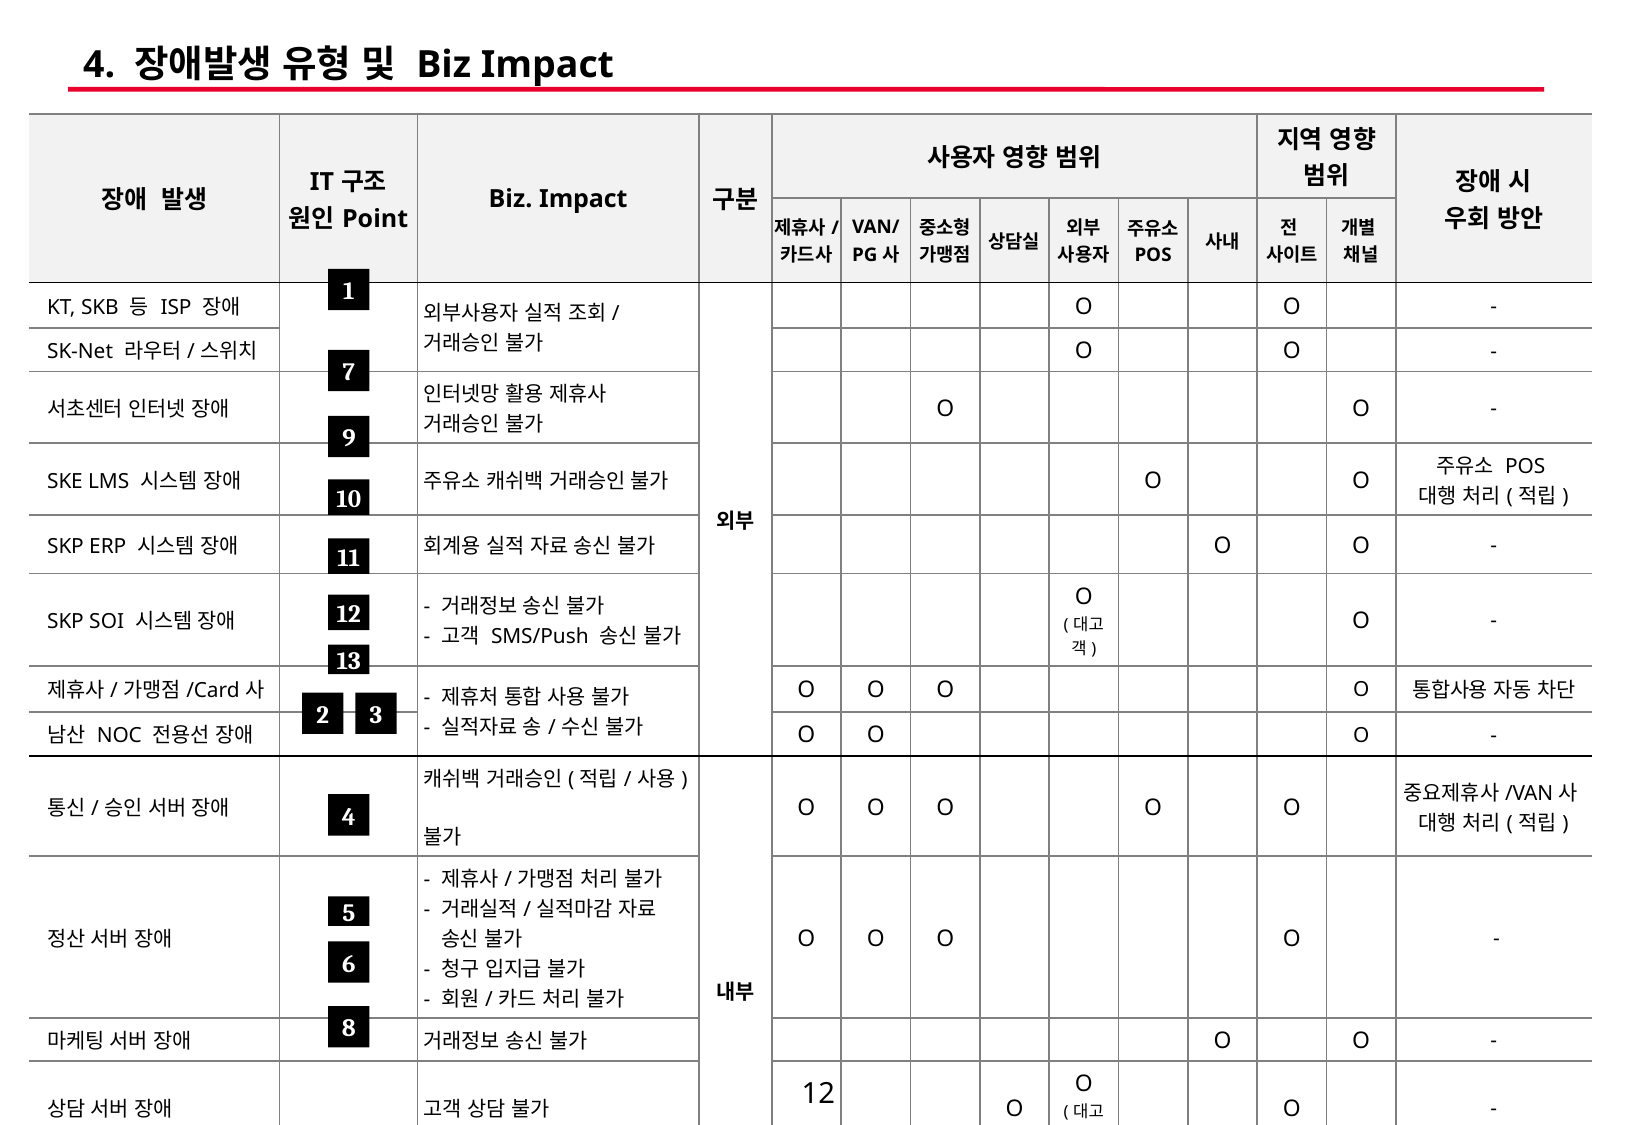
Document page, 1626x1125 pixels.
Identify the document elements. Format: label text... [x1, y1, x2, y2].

table_cell [981, 372, 1048, 442]
table_cell - [1397, 516, 1592, 573]
table_cell [280, 713, 417, 755]
table_cell [981, 713, 1048, 755]
table_cell 캐쉬백 거래승인(적립/사용) 불가 [418, 757, 698, 855]
table_cell O [1189, 1019, 1256, 1060]
table_cell [981, 667, 1048, 711]
table_cell 서초센터 인터넷 장애 [29, 372, 279, 442]
table_cell [280, 1019, 417, 1060]
table_cell [1189, 372, 1256, 442]
table_cell 주유소 캐쉬백 거래승인 불가 [418, 444, 698, 514]
table_cell 주유소 POS [1119, 199, 1187, 282]
table_cell [1119, 574, 1187, 665]
table_cell [911, 1062, 979, 1125]
table_cell O (대고객) [1050, 574, 1118, 665]
table_header 구분 [700, 115, 771, 282]
table_cell 외부 사용자 [1050, 199, 1118, 282]
table_cell O [1327, 1019, 1395, 1060]
table_cell [1050, 1019, 1118, 1060]
table_cell [1327, 283, 1395, 327]
table_cell 사내 [1189, 199, 1256, 282]
table_cell [280, 372, 417, 442]
table_cell [773, 574, 840, 665]
table_cell O [1119, 444, 1187, 514]
table_cell [981, 1019, 1048, 1060]
table_cell 중요제휴사/VAN사 대행 처리(적립) [1397, 757, 1592, 855]
text_box 3 [355, 692, 397, 734]
table_cell [1189, 1062, 1256, 1125]
table_cell O [1258, 757, 1326, 855]
table_header 장애 시 우회 방안 [1397, 115, 1592, 282]
table_cell [280, 667, 417, 711]
table_cell 전 사이트 [1258, 199, 1326, 282]
table_cell [1119, 857, 1187, 1017]
table_cell [280, 516, 417, 573]
table_cell KT, SKB 등 ISP 장애 [29, 283, 279, 327]
table_cell 주유소 POS 대행 처리(적립) [1397, 444, 1592, 514]
table_cell [981, 444, 1048, 514]
table_cell 상담 서버 장애 [29, 1062, 279, 1125]
text_box 9 [328, 415, 370, 458]
table_cell [1119, 667, 1187, 711]
table_cell [773, 1062, 840, 1125]
table_cell SKE LMS 시스템 장애 [29, 444, 279, 514]
table_cell [842, 1062, 910, 1125]
table_cell [1189, 444, 1256, 514]
table_cell [1050, 757, 1118, 855]
table_cell 인터넷망 활용 제휴사 거래승인 불가 [418, 372, 698, 442]
table_cell - 제휴처 통합 사용 불가 - 실적자료 송/수신 불가 [418, 667, 698, 755]
table_cell [842, 516, 910, 573]
table_cell [842, 329, 910, 371]
text_box 4 [328, 794, 370, 836]
table_cell [1119, 1062, 1187, 1125]
table_cell O [1050, 329, 1118, 371]
table_cell O [1050, 283, 1118, 327]
table_cell [1327, 857, 1395, 1017]
text_box 13 [328, 644, 370, 675]
table_cell 제휴사/가맹점/Card사 [29, 667, 279, 711]
table_cell - [1397, 574, 1592, 665]
table_cell 거래정보 송신 불가 [418, 1019, 698, 1060]
table_cell O [911, 857, 979, 1017]
table_cell O [1119, 757, 1187, 855]
table_cell O [773, 857, 840, 1017]
table_cell [981, 329, 1048, 371]
table_cell [1258, 713, 1326, 755]
table_cell [280, 857, 417, 1017]
table_cell O [1327, 516, 1395, 573]
table_header IT구조 원인Point [280, 115, 417, 282]
table_cell [1258, 444, 1326, 514]
text_box 11 [328, 538, 370, 574]
table_cell [773, 372, 840, 442]
table_cell O [1258, 1062, 1326, 1125]
table_cell - [1397, 1062, 1592, 1125]
table_cell [842, 444, 910, 514]
table_cell SKP SOI 시스템 장애 [29, 574, 279, 665]
table_cell - [1397, 372, 1592, 442]
table_cell O [911, 667, 979, 711]
table_cell 개별 채널 [1327, 199, 1395, 282]
table_header 사용자 영향 범위 [773, 115, 1256, 197]
table_cell [1119, 516, 1187, 573]
table_cell [1327, 757, 1395, 855]
text_box 10 [328, 479, 370, 515]
table_cell SKP ERP 시스템 장애 [29, 516, 279, 573]
table_cell O [1189, 516, 1256, 573]
table_cell - [1397, 713, 1592, 755]
table_cell [1119, 329, 1187, 371]
table_cell - 제휴사/가맹점 처리 불가 - 거래실적/실적마감 자료 송신 불가 - 청구 입지급 불가 - 회원/카드 처리 불가 [418, 857, 698, 1017]
table_cell O [773, 667, 840, 711]
table_cell [911, 1019, 979, 1060]
table_cell O [1258, 329, 1326, 371]
table_cell [1189, 713, 1256, 755]
table_cell O [842, 757, 910, 855]
table_cell O [1327, 574, 1395, 665]
table_cell - 거래정보 송신 불가 - 고객 SMS/Push 송신 불가 [418, 574, 698, 665]
table_cell [842, 1019, 910, 1060]
table_cell [842, 283, 910, 327]
table_cell 마케팅 서버 장애 [29, 1019, 279, 1060]
table_cell 남산 NOC 전용선 장애 [29, 713, 279, 755]
table_cell [1258, 372, 1326, 442]
table_cell VAN/ PG사 [842, 199, 910, 282]
table_cell [1189, 283, 1256, 327]
table_cell - [1397, 857, 1592, 1017]
table_cell 상담실 [981, 199, 1048, 282]
table_cell O [1327, 444, 1395, 514]
table_cell [1050, 516, 1118, 573]
text_box 7 [328, 349, 370, 392]
table_cell [1189, 667, 1256, 711]
table_cell 외부 [700, 283, 771, 755]
table_cell [981, 516, 1048, 573]
table_cell [981, 283, 1048, 327]
table_cell [1258, 516, 1326, 573]
table_cell 내부 [700, 757, 771, 1125]
table_cell [1050, 713, 1118, 755]
table_cell [1327, 1062, 1395, 1125]
table_cell [1189, 574, 1256, 665]
table_header Biz. Impact [418, 115, 698, 282]
text_box 5 [328, 896, 370, 926]
table_cell [842, 574, 910, 665]
table_cell O [773, 757, 840, 855]
table_cell [981, 757, 1048, 855]
table_cell [773, 1019, 840, 1060]
table_cell 통합사용 자동 차단 [1397, 667, 1592, 711]
table_cell 중소형 가맹점 [911, 199, 979, 282]
title 4. 장애발생 유형 및 Biz Impact [67, 36, 1499, 94]
table_cell O [1327, 372, 1395, 442]
table_cell [911, 713, 979, 755]
table_cell [1050, 667, 1118, 711]
table_cell O [773, 713, 840, 755]
table_header 장애 발생 [29, 115, 279, 282]
text_box 12 [328, 594, 370, 631]
table_cell O [911, 372, 979, 442]
table_cell 제휴사/ 카드사 [773, 199, 840, 282]
table_cell [1258, 574, 1326, 665]
table_cell [1258, 1019, 1326, 1060]
table_cell [1119, 283, 1187, 327]
table_cell 정산 서버 장애 [29, 857, 279, 1017]
table_cell [1119, 372, 1187, 442]
text_box 1 [328, 268, 370, 311]
table_cell O [911, 757, 979, 855]
table_cell [911, 329, 979, 371]
table_cell - [1397, 329, 1592, 371]
table_cell [773, 329, 840, 371]
table_cell O [1327, 667, 1395, 711]
table_cell 고객 상담 불가 [418, 1062, 698, 1125]
table_cell [280, 1062, 417, 1125]
table_cell 외부사용자 실적 조회/ 거래승인 불가 [418, 283, 698, 371]
table_cell SK-Net 라우터/스위치 [29, 329, 279, 371]
table_cell [280, 574, 417, 665]
table_cell - [1397, 283, 1592, 327]
table_cell [280, 757, 417, 855]
table_cell 회계용 실적 자료 송신 불가 [418, 516, 698, 573]
text_box 2 [302, 692, 344, 734]
table_cell [280, 444, 417, 514]
table_cell 통신/승인 서버 장애 [29, 757, 279, 855]
table_cell O [1258, 283, 1326, 327]
table_cell O [842, 667, 910, 711]
table_cell [773, 283, 840, 327]
table_cell O [1327, 713, 1395, 755]
table_cell [842, 372, 910, 442]
table_cell - [1397, 1019, 1592, 1060]
table_cell [1119, 1019, 1187, 1060]
table_cell [1050, 372, 1118, 442]
table_cell [280, 283, 417, 371]
table_cell [773, 444, 840, 514]
table_header 지역 영향 범위 [1258, 115, 1395, 197]
table_cell [981, 857, 1048, 1017]
table_cell [1327, 329, 1395, 371]
table_cell [981, 574, 1048, 665]
table_cell [1050, 857, 1118, 1017]
table_cell O [842, 713, 910, 755]
table_cell O [842, 857, 910, 1017]
text_box 8 [328, 1006, 370, 1048]
table_cell [773, 516, 840, 573]
table_cell [911, 444, 979, 514]
table_cell [911, 283, 979, 327]
table_cell [1189, 329, 1256, 371]
table_cell O [981, 1062, 1048, 1125]
table_cell [1050, 444, 1118, 514]
table_cell O [1258, 857, 1326, 1017]
table_cell [1258, 667, 1326, 711]
text_box 6 [328, 941, 370, 983]
table_cell [1189, 757, 1256, 855]
table_cell O (대고객) [1050, 1062, 1118, 1125]
table_cell [911, 574, 979, 665]
table_cell [1189, 857, 1256, 1017]
table_cell [1119, 713, 1187, 755]
table_cell [911, 516, 979, 573]
